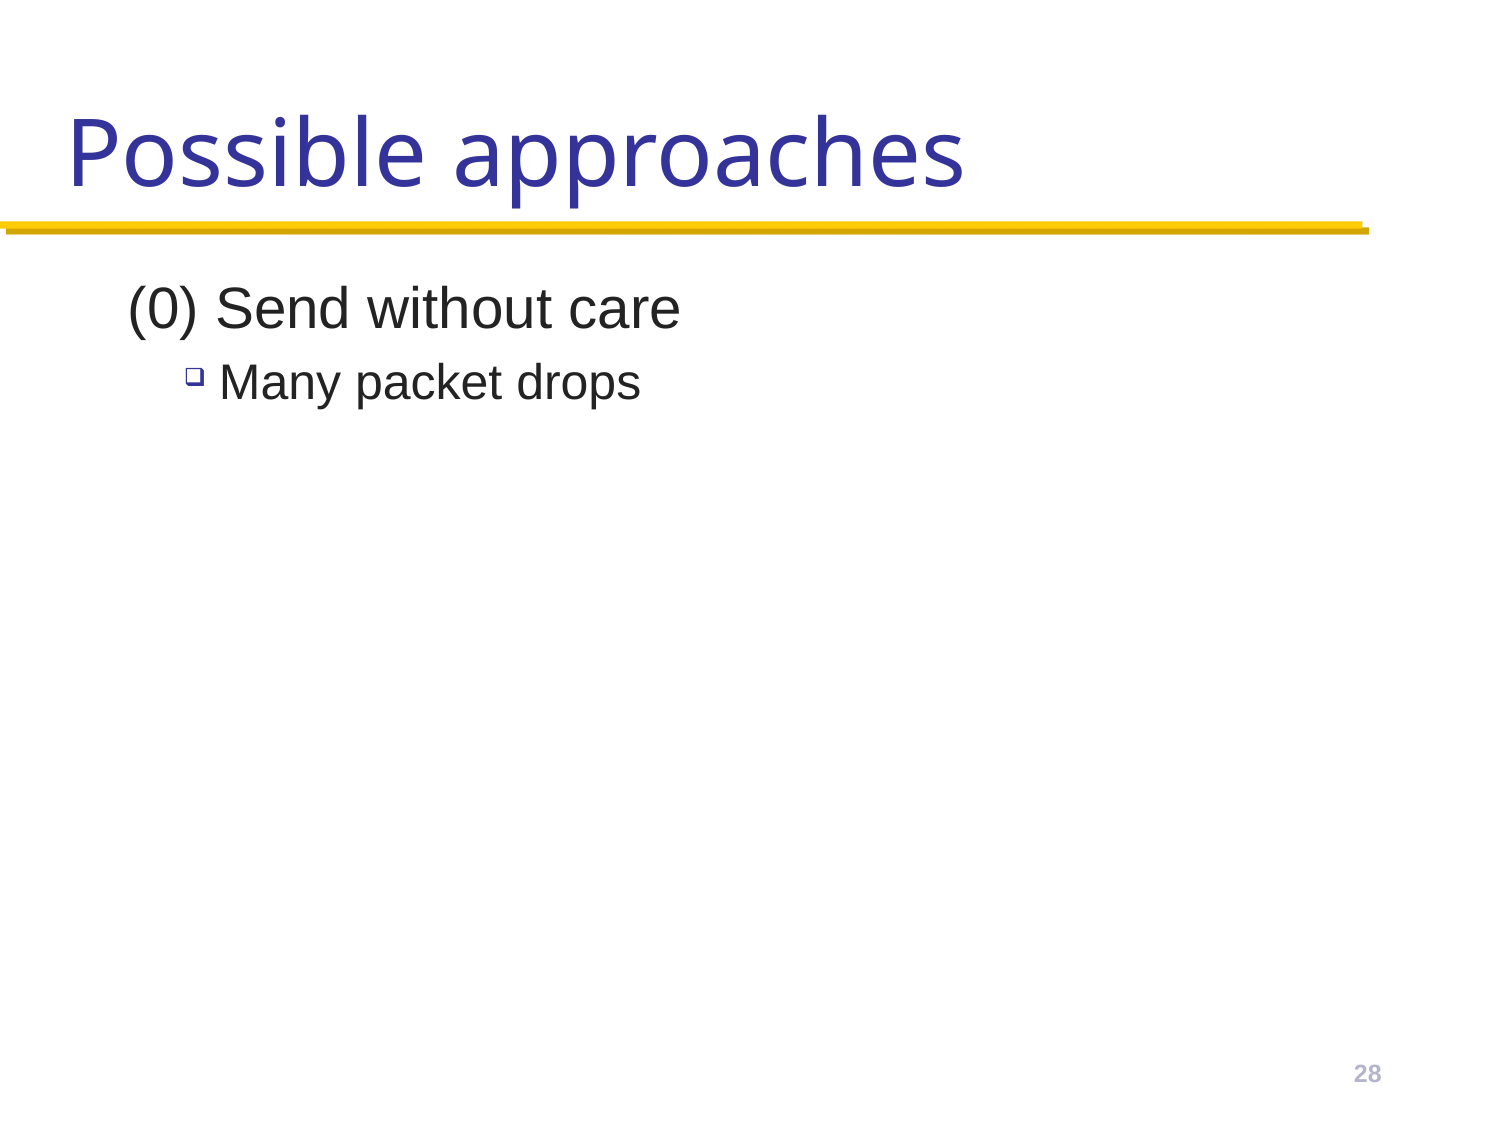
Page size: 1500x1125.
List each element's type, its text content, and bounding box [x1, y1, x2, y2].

slide_number 28 [1059, 1042, 1397, 1103]
title Possible approaches [49, 24, 1451, 213]
list (0) Send without care Many packet drops [112, 262, 1413, 988]
